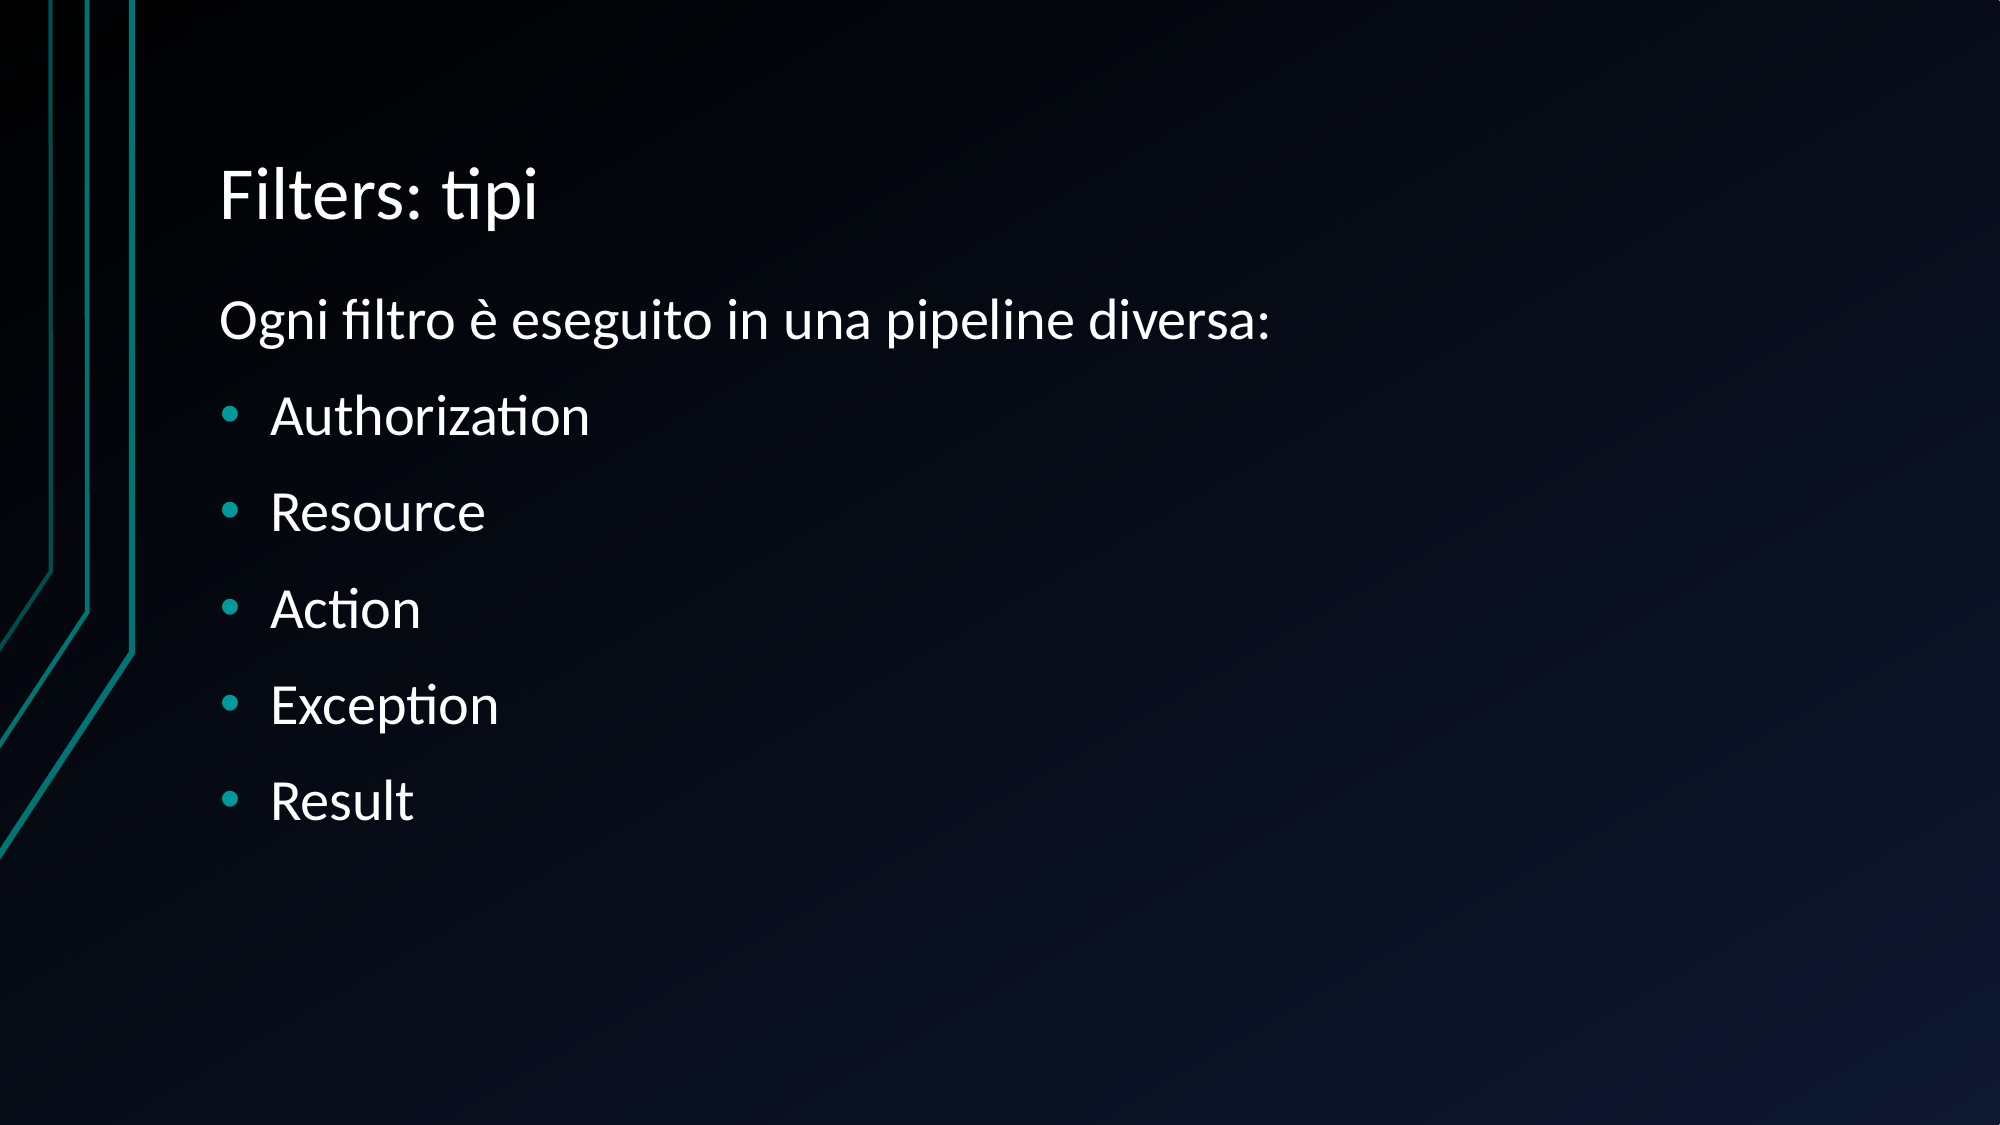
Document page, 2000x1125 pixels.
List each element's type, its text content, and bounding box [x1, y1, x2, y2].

list Ogni filtro è eseguito in una pipeline diversa: Authorization Resource Action Exception Result [199, 279, 1900, 1012]
title Filters: tipi [199, 45, 1900, 246]
